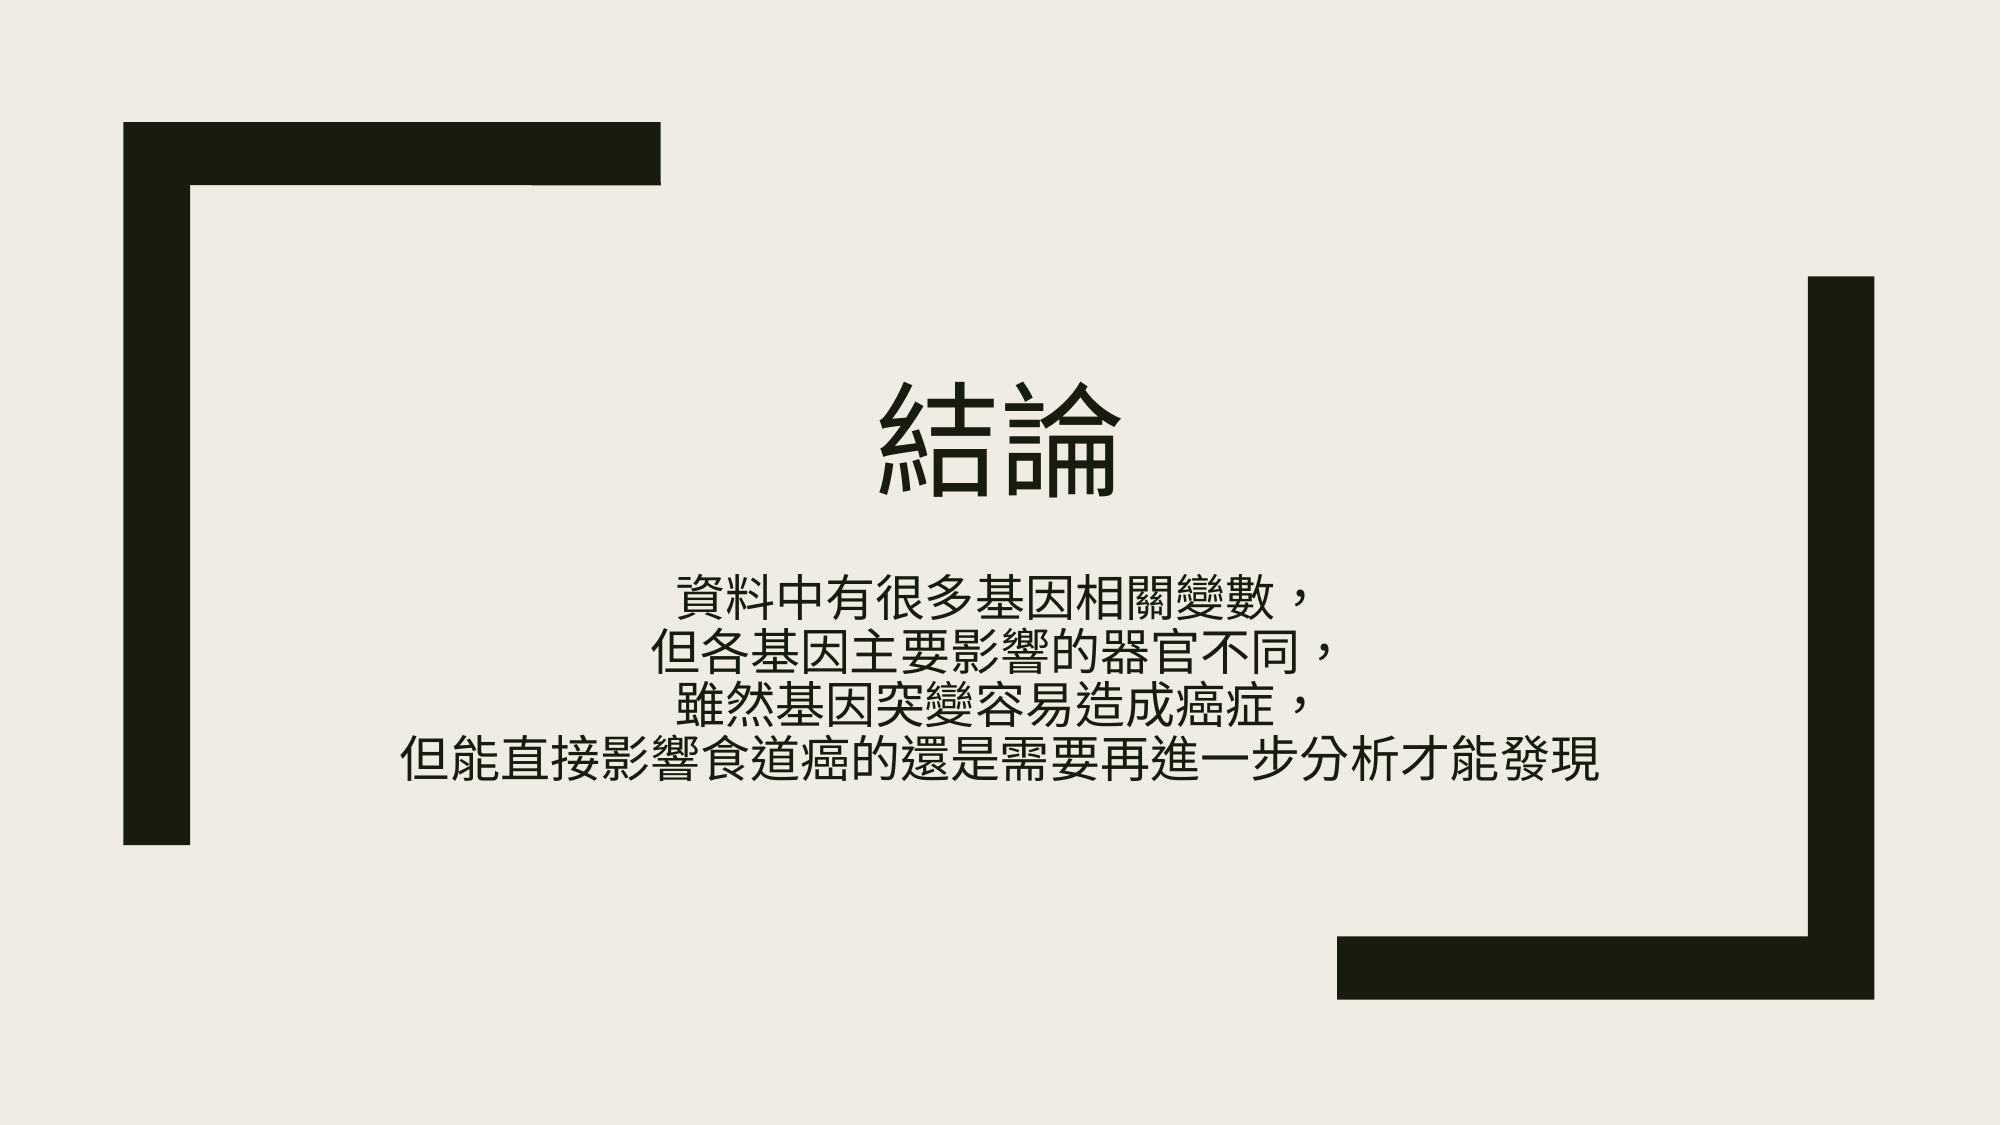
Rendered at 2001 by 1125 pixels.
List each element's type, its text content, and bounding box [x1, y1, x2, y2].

title 結論 [733, 362, 1266, 522]
text_box 資料中有很多基因相關變數， 但各基因主要影響的器官不同， 雖然基因突變容易造成癌症， 但能直接影響食道癌的還是需要再進一步分析才能發現 [255, 548, 1745, 796]
